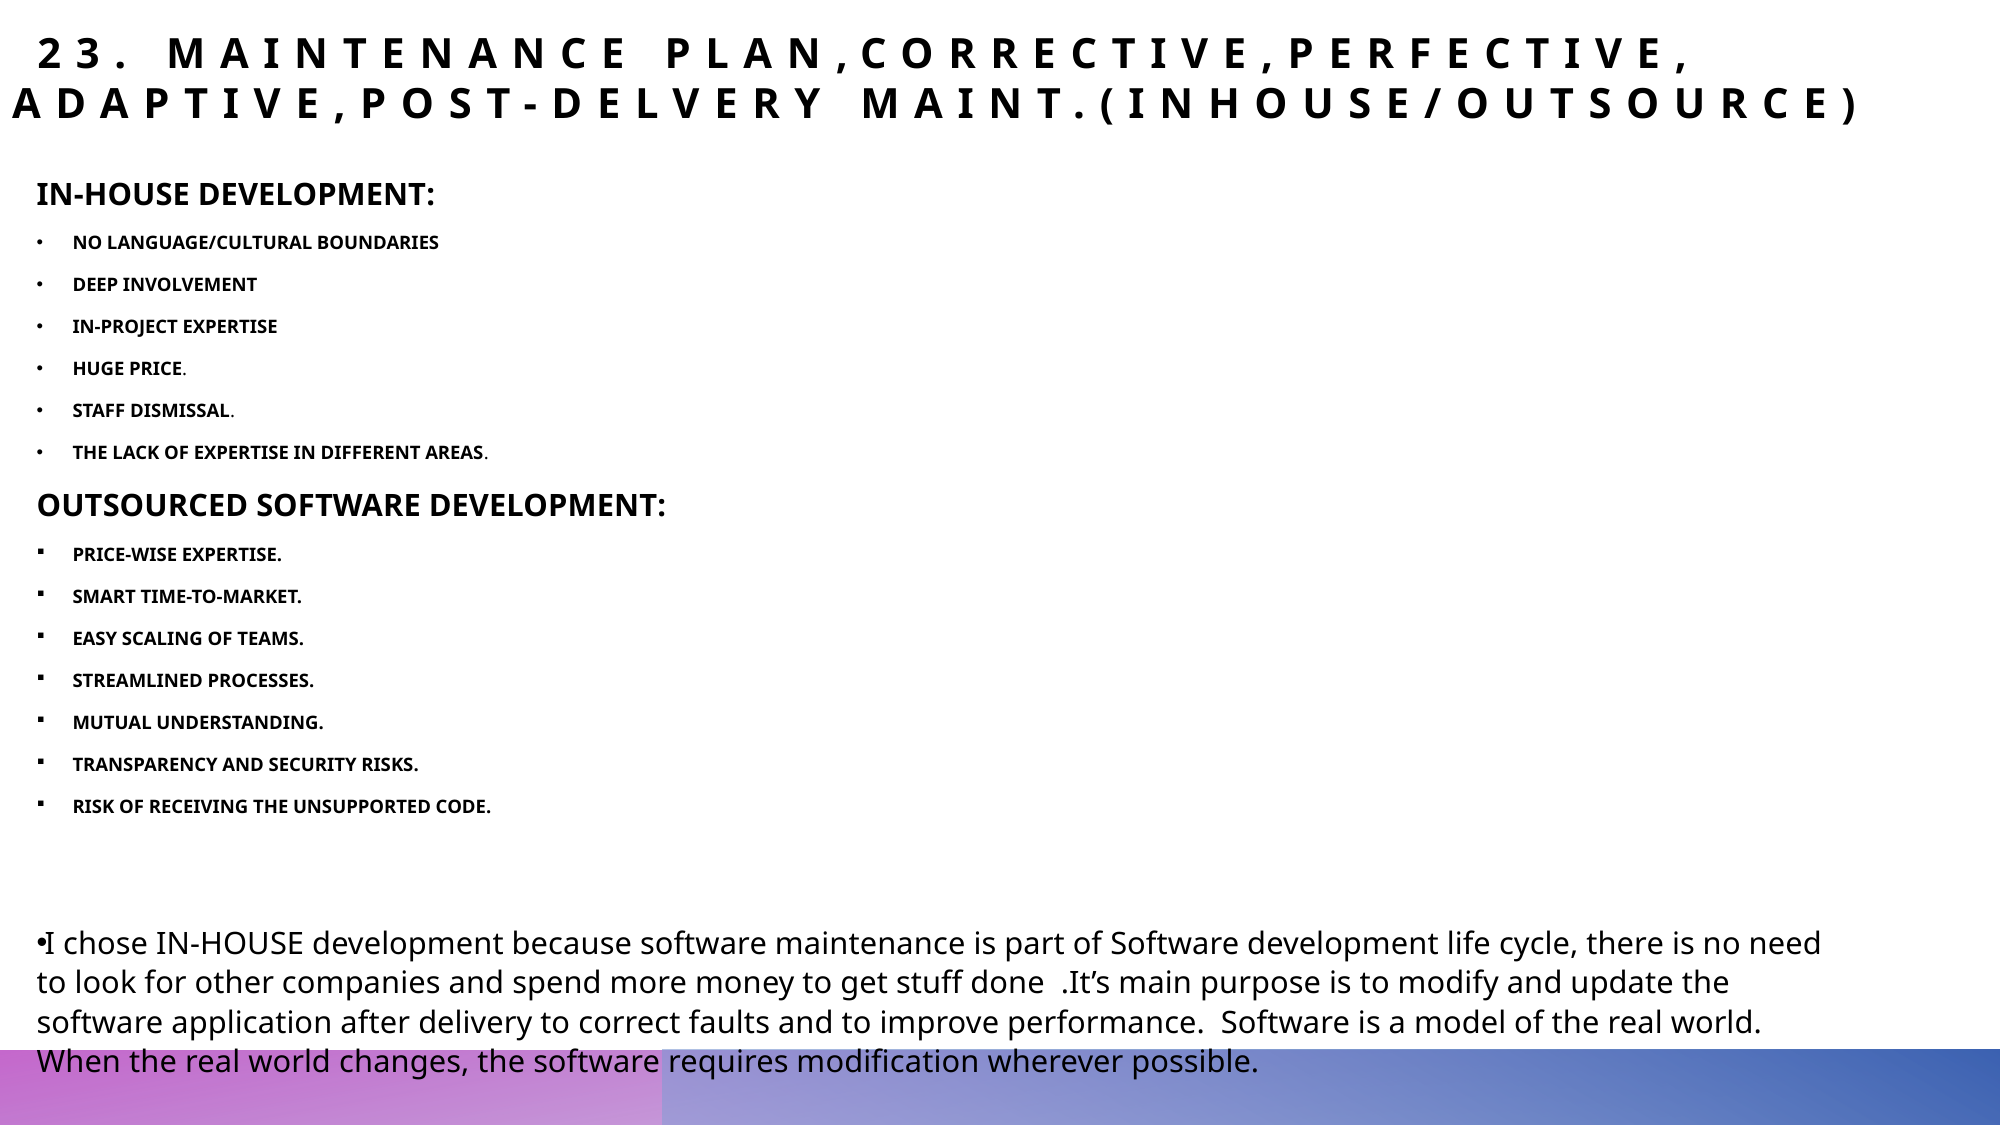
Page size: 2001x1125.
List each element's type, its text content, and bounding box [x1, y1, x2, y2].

title 23. Maintenance plan,corrective,perfective, adaptive,Post-delvery maint.(inhouse/outsource) [12, 12, 1983, 217]
list IN-HOUSE DEVELOPMENT: No language/cultural boundaries Deep involvement In-project expertise Huge price. Staff dismissal. The lack of expertise in different areas. OUTSOURCED SOFTWARE DEVELOPMENT: Price-wise expertise. Smart time-to-market. Easy scaling of teams. Streamlined processes. Mutual understanding. Transparency and security risks. Risk of receiving the unsupported code. I chose IN-HOUSE development because software maintenance is part of Software development life cycle, there is no need to look for other companies and spend more money to get stuff done .It’s main purpose is to modify and update the software application after delivery to correct faults and to improve performance. Software is a model of the real world. When the real world changes, the software requires modification wherever possible. [36, 166, 1862, 1091]
